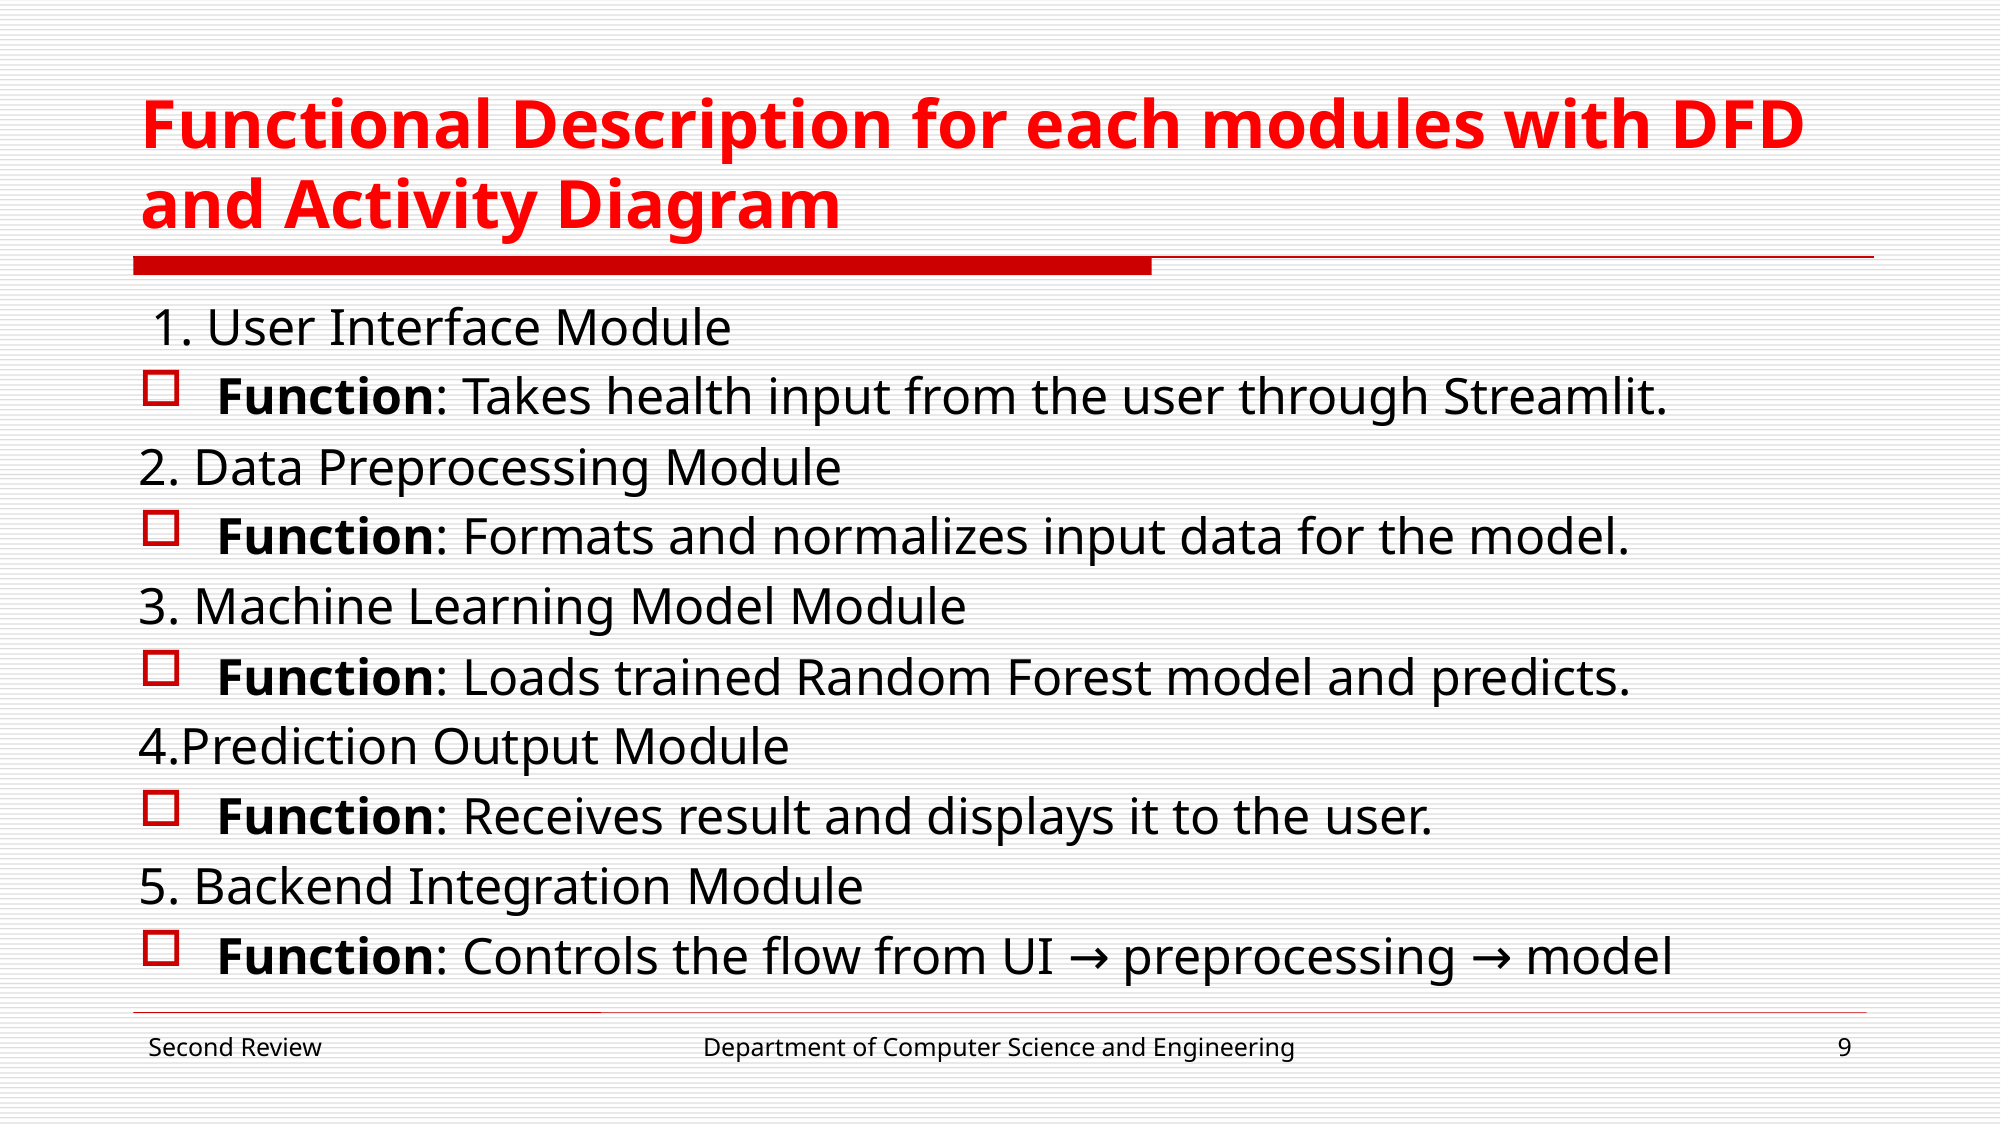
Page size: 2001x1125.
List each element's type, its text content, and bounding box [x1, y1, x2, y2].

picture [0, 0, 2001, 1125]
title Functional Description for each modules with DFD and Activity Diagram [125, 50, 1876, 250]
slide_number 9 [1433, 1024, 1867, 1103]
list 1. User Interface Module Function: Takes health input from the user through Streamlit. 2. Data Preprocessing Module Function: Formats and normalizes input data for the model. 3. Machine Learning Model Module Function: Loads trained Random Forest model and predicts. 4.Prediction Output Module Function: Receives result and displays it to the user. 5. Backend Integration Module Function: Controls the flow from UI → preprocessing → model [123, 287, 1874, 988]
footer Department of Computer Science and Engineering [683, 1024, 1317, 1103]
slide_number Second Review [133, 1024, 567, 1103]
